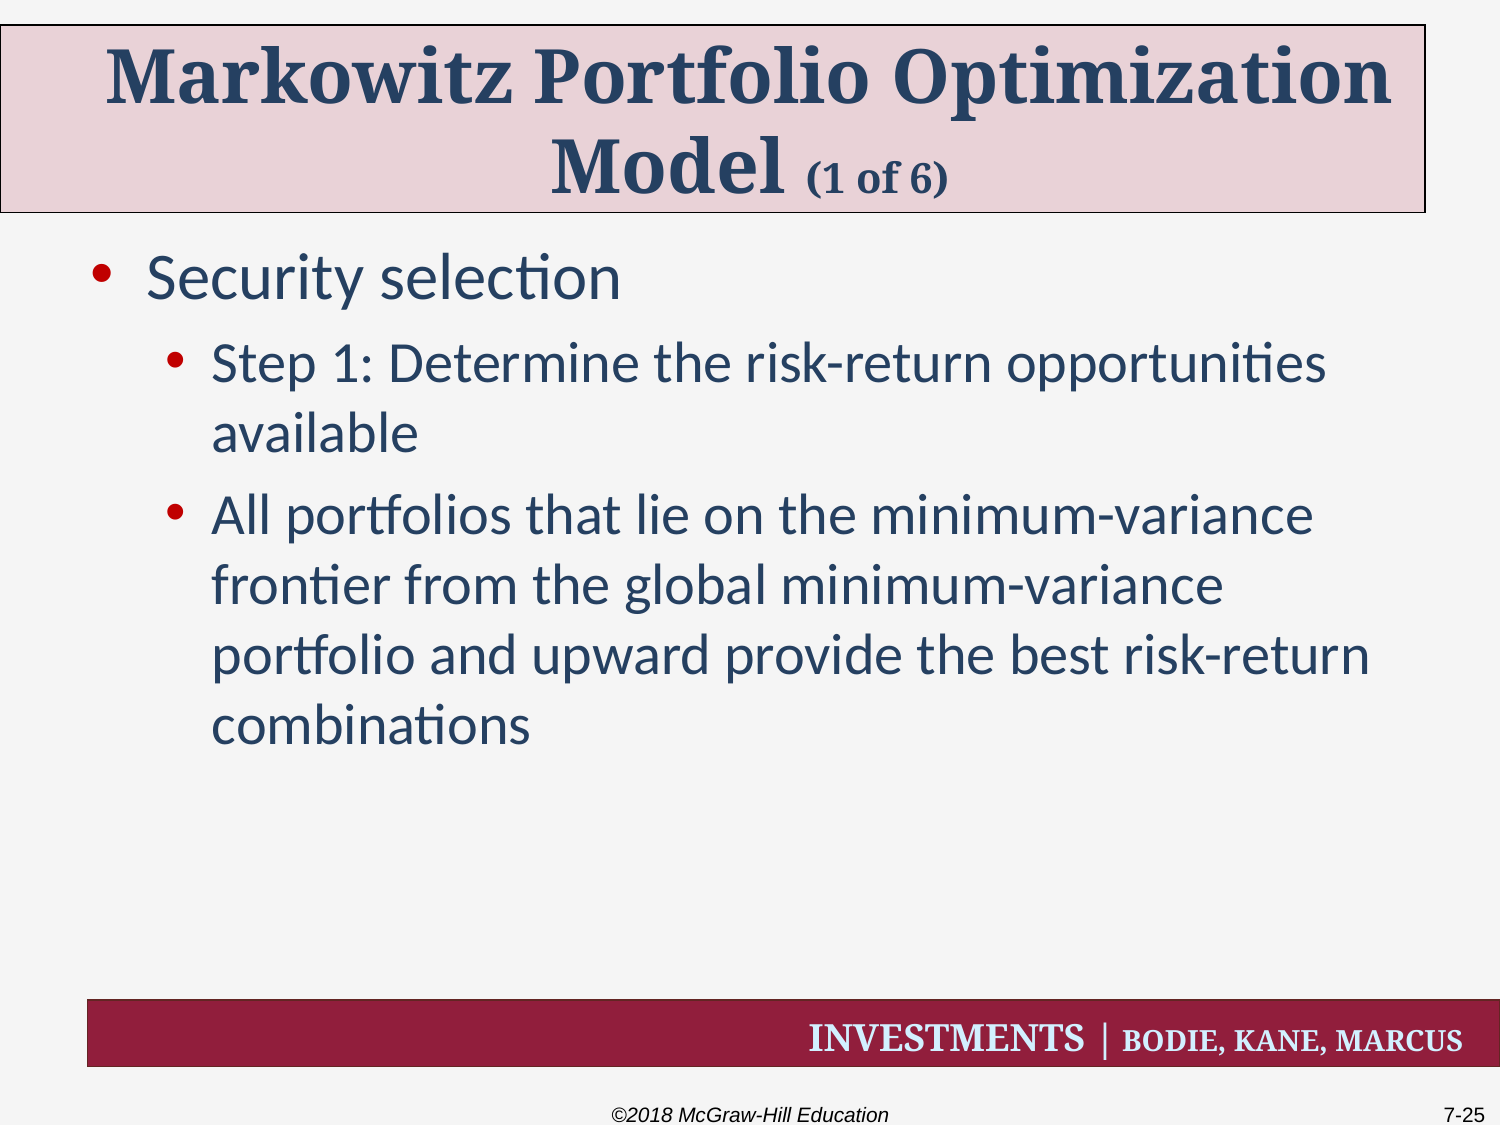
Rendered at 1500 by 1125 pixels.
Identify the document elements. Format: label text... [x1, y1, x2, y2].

footer ©2018 McGraw-Hill Education [496, 1102, 1004, 1125]
slide_number 7-25 [1162, 1102, 1500, 1125]
title Markowitz Portfolio Optimization Model (1 of 6) [75, 12, 1425, 226]
list Security selection Step 1: Determine the risk-return opportunities available All portfolios that lie on the minimum-variance frontier from the global minimum-variance portfolio and upward provide the best risk-return combinations [75, 226, 1425, 1005]
